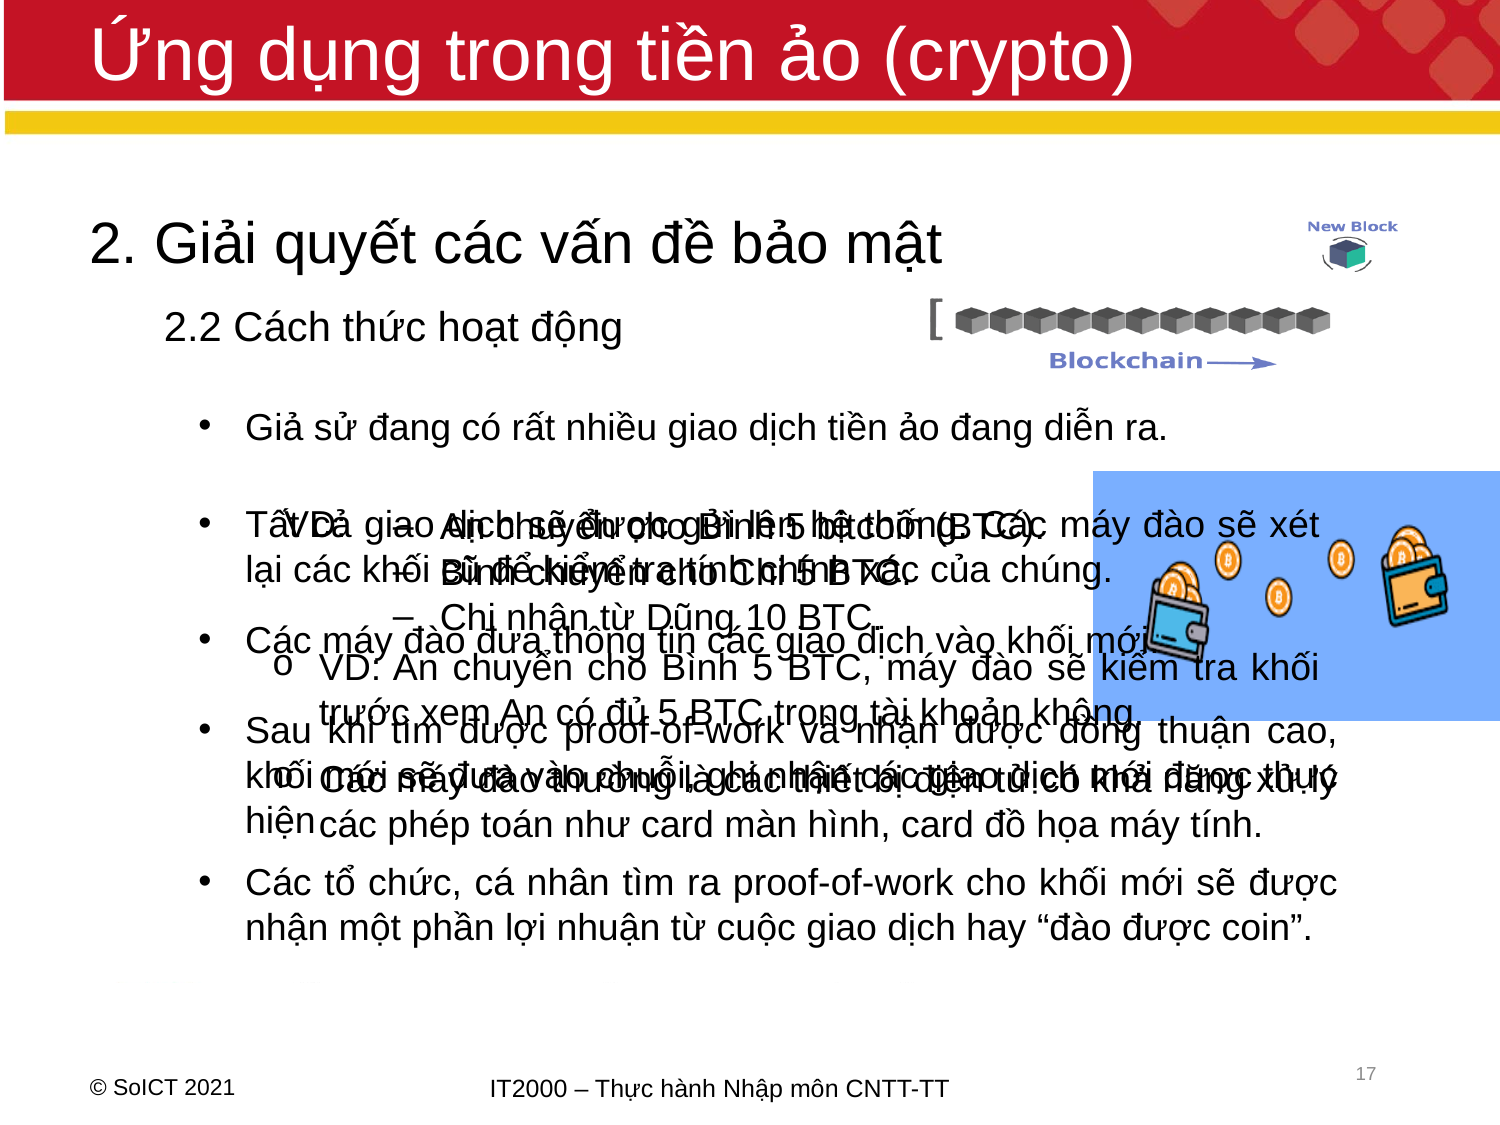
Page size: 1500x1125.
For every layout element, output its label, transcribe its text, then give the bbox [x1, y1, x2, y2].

text_box Tất cả giao dịch sẽ được gửi lên hệ thống. Các máy đào sẽ xét lại các khối cũ để kiểm tra tính chính xác của chúng. [183, 492, 1093, 598]
text_box 2.2 Cách thức hoạt động [149, 292, 728, 358]
list 2. Giải quyết các vấn đề bảo mật [74, 205, 1369, 920]
title Ứng dụng trong tiền ảo (crypto) [74, 0, 1369, 112]
slide_number 17 [1059, 1042, 1397, 1103]
picture [3, 0, 1500, 983]
text_box Sau khi tìm được proof-of-work và nhận được đồng thuận cao, khối mới sẽ đưa vào chuỗi, ghi nhận các giao dịch mới được thực hiện [183, 698, 1353, 848]
text_box Giả sử đang có rất nhiều giao dịch tiền ảo đang diễn ra. [183, 395, 1353, 455]
text_box Các tổ chức, cá nhân tìm ra proof-of-work cho khối mới sẽ được nhận một phần lợi nhuận từ cuộc giao dịch hay “đào được coin”. [183, 850, 1353, 956]
text_box VD: An chuyển cho Bình 5 BTC, máy đào sẽ kiểm tra khối trước xem An có đủ 5 BTC trong tài khoản không. [257, 669, 1093, 698]
text_box An chuyển cho Bình 5 bitcoin (BTC). Bình chuyển cho Chi 5 BTC. Chi nhận từ Dũng 10 BTC. [378, 598, 1078, 608]
text_box Các máy đào đưa thông tin các giao dịch vào khối mới. [183, 608, 1093, 669]
